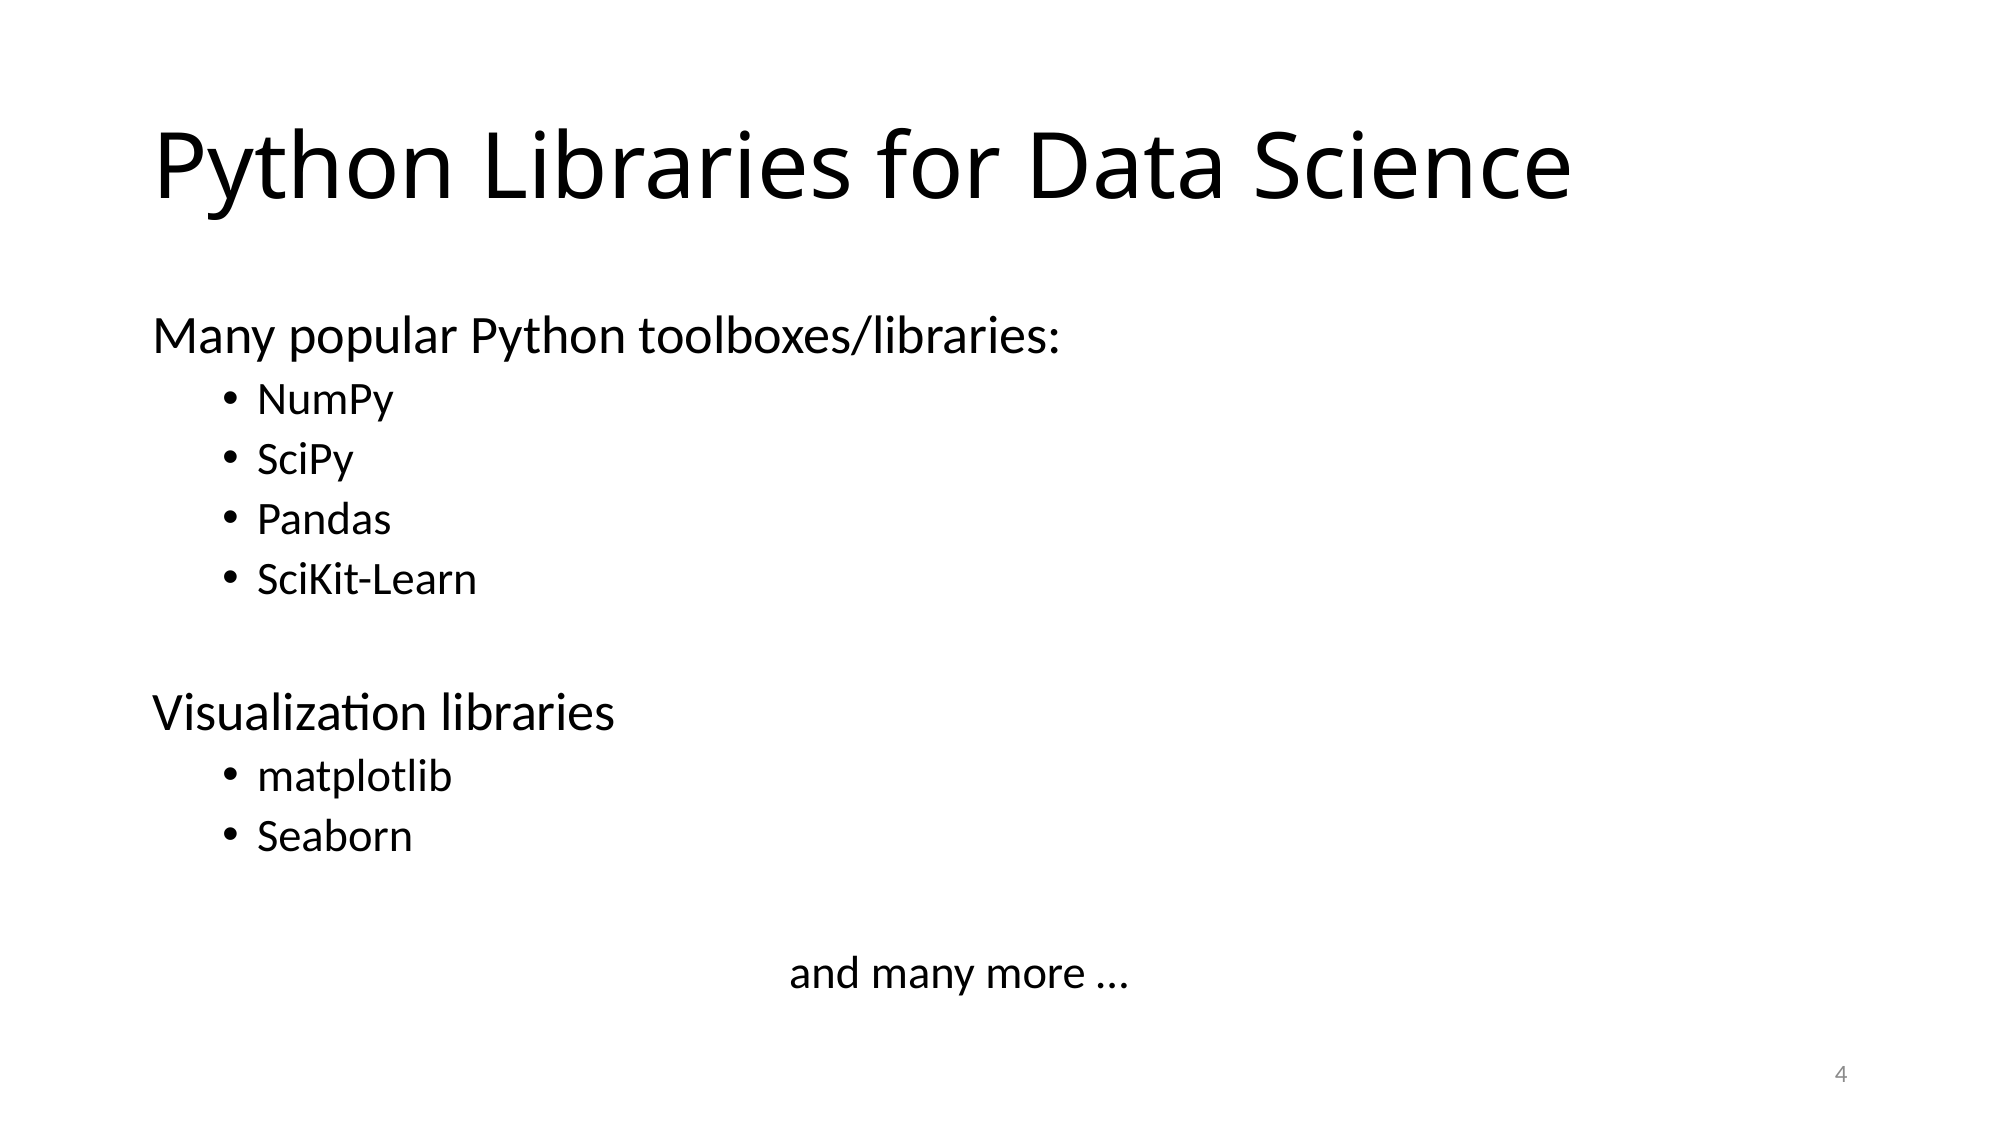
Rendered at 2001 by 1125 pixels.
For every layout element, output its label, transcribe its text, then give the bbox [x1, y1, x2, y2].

title Python Libraries for Data Science [137, 59, 1863, 278]
slide_number 4 [1412, 1042, 1863, 1103]
list Many popular Python toolboxes/libraries: NumPy SciPy Pandas SciKit-Learn Visualization libraries matplotlib Seaborn and many more … [137, 299, 1863, 1014]
